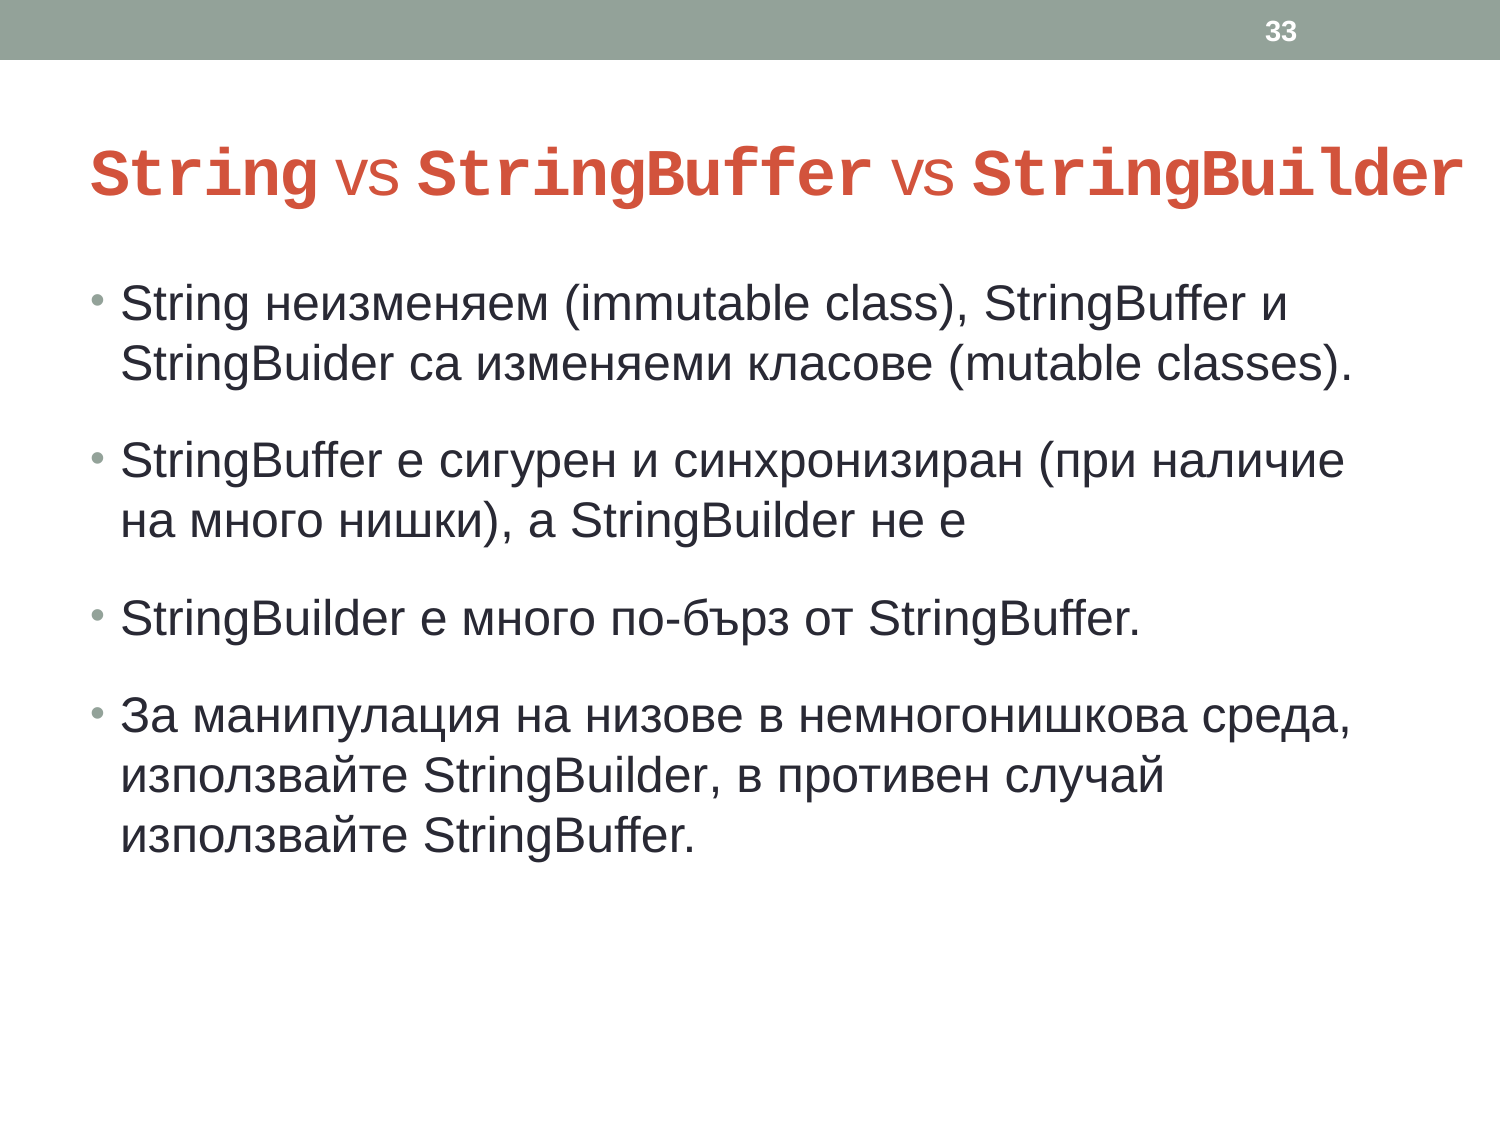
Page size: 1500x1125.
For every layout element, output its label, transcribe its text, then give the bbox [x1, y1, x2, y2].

list String неизменяем (immutable class), StringBuffer и StringBuider са изменяеми класове (mutable classes). StringBuffer e сигурен и синхронизиран (при наличие на много нишки), а StringBuilder не е StringBuilder е много по-бърз от StringBuffer. За манипулация на низове в немногонишкова среда, използвайте StringBuilder, в противен случай използвайте StringBuffer. [75, 262, 1425, 1063]
slide_number 33 [1250, 3, 1425, 57]
title String vs StringBuffer vs StringBuilder [75, 87, 1500, 250]
